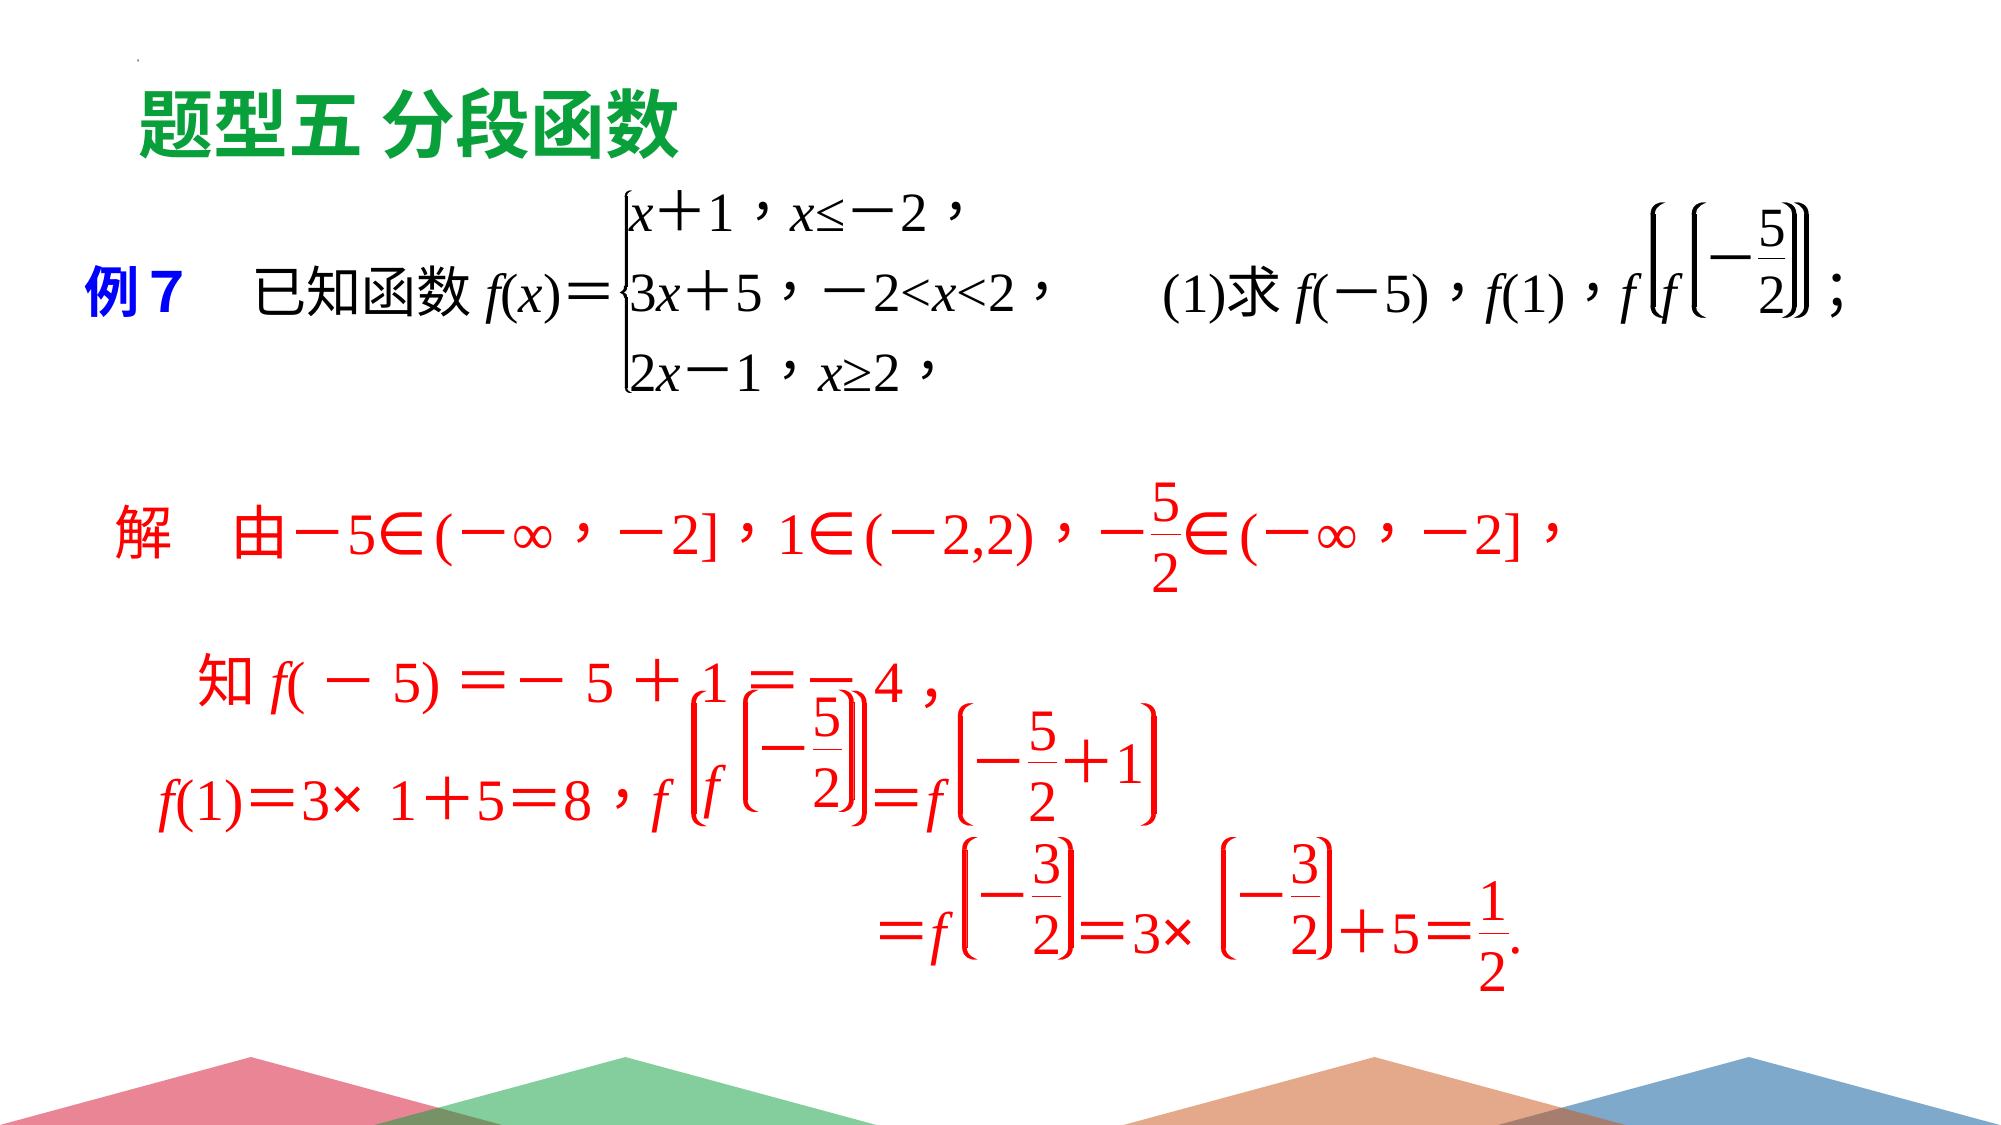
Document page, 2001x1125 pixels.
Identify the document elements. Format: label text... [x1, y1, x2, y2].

text_box [0, 1057, 437, 1125]
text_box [84, 176, 1997, 444]
text_box 知f(－5)＝－5＋1＝－4， [183, 601, 2000, 722]
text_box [871, 818, 2000, 1016]
text_box [374, 1057, 877, 1125]
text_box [144, 667, 1954, 865]
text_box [114, 454, 1924, 619]
text_box [1563, 1057, 2000, 1125]
text_box 题型五 分段函数 [124, 70, 1320, 176]
text_box [1123, 1057, 1626, 1125]
